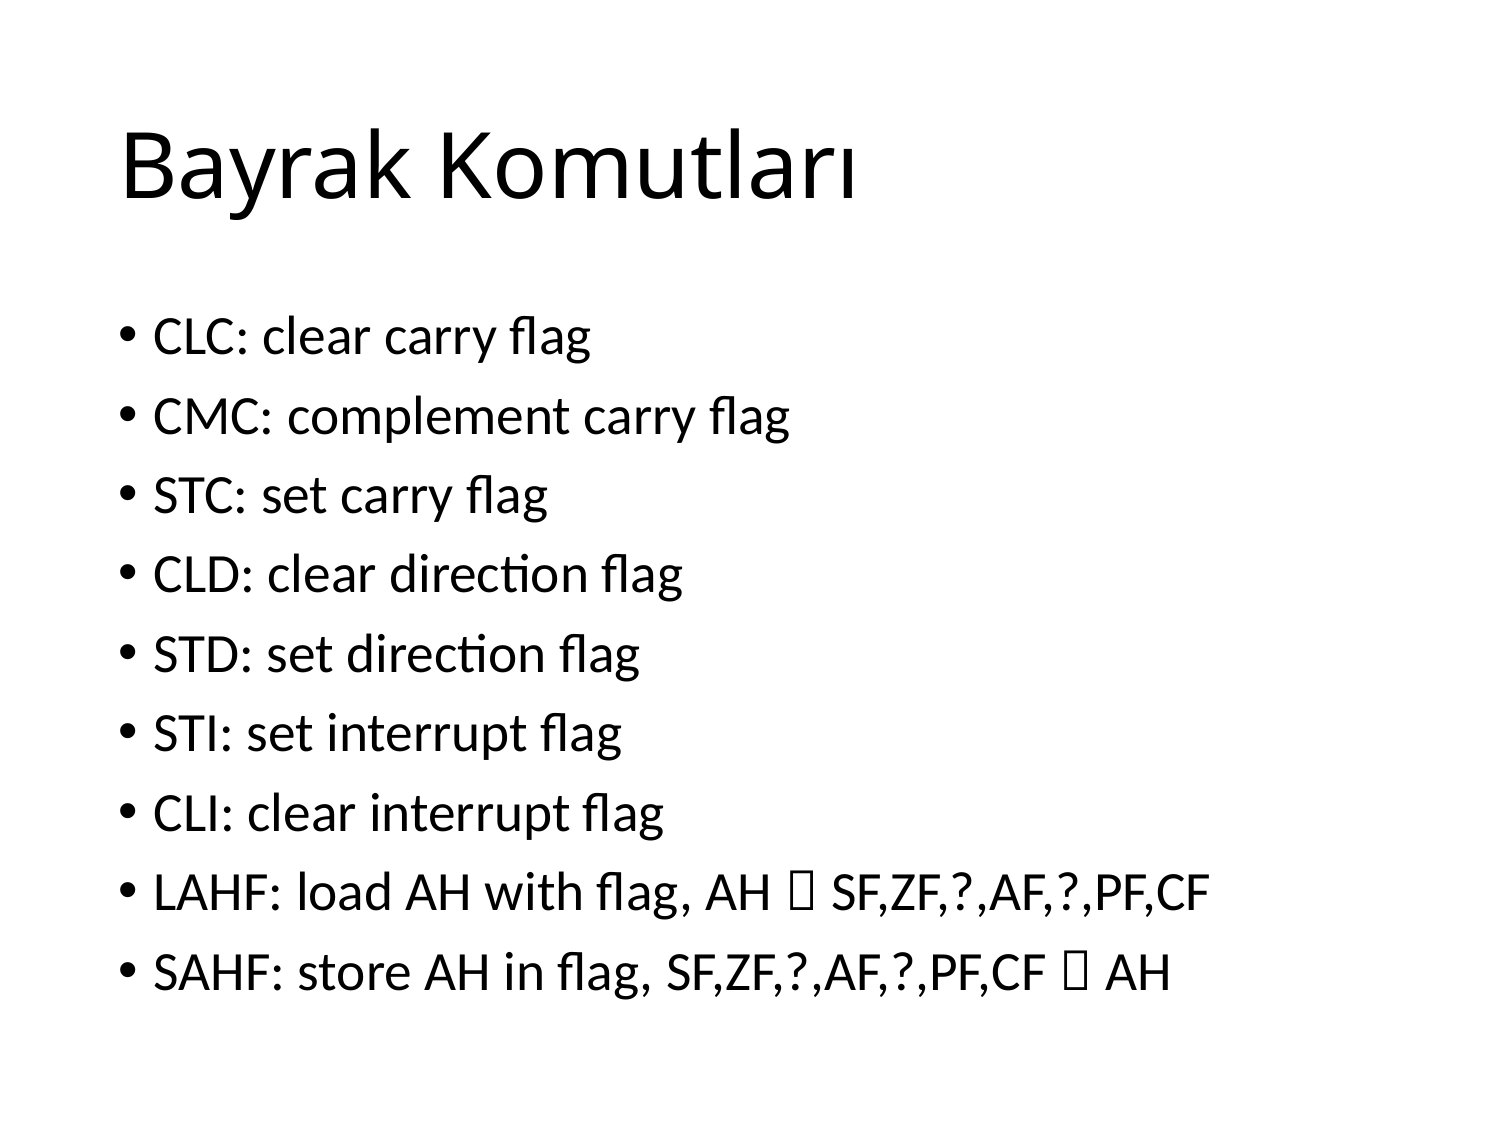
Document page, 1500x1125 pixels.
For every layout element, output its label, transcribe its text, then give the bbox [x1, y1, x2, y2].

title Bayrak Komutları [103, 59, 1397, 278]
list CLC: clear carry flag CMC: complement carry flag STC: set carry flag CLD: clear direction flag STD: set direction flag STI: set interrupt flag CLI: clear interrupt flag LAHF: load AH with flag, AH  SF,ZF,?,AF,?,PF,CF SAHF: store AH in flag, SF,ZF,?,AF,?,PF,CF  AH [103, 299, 1397, 1014]
